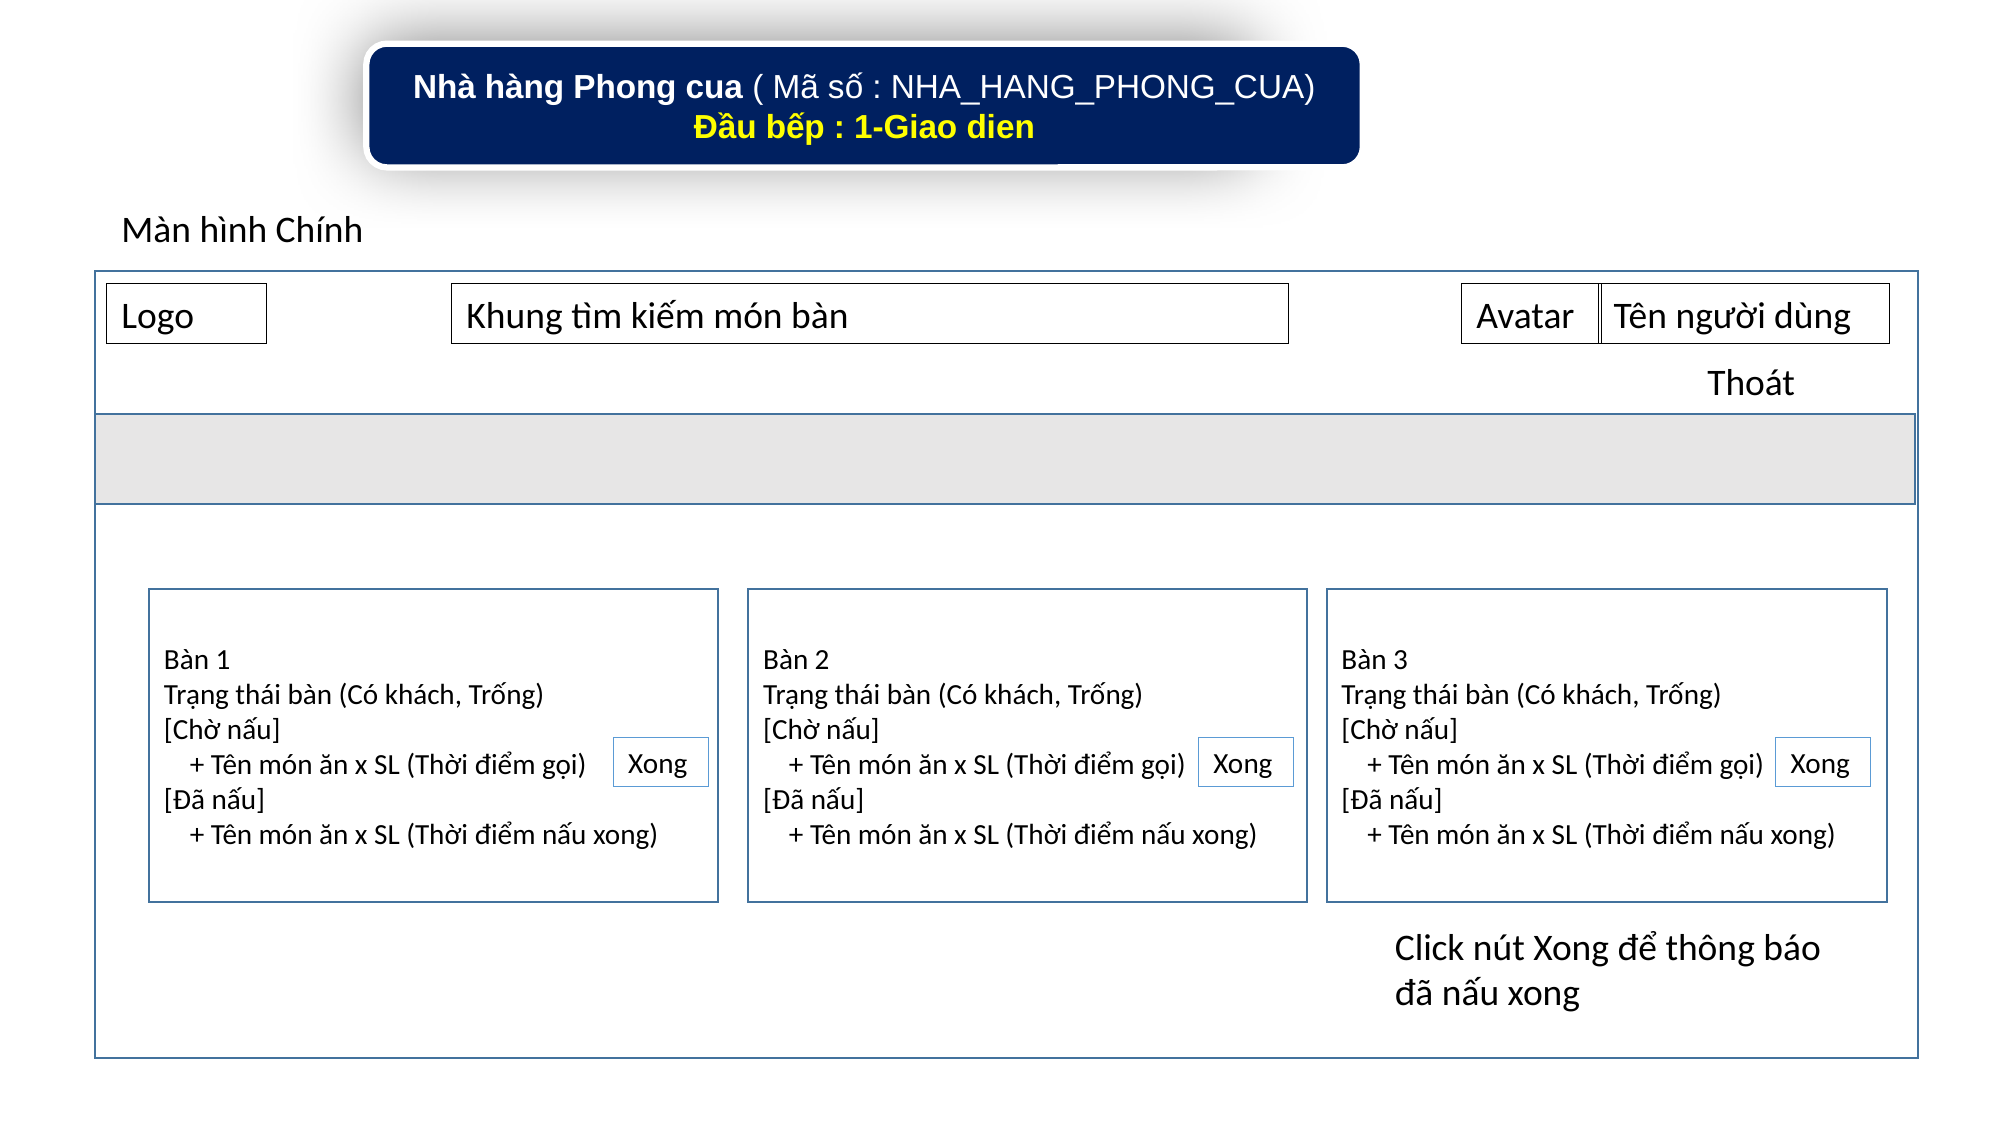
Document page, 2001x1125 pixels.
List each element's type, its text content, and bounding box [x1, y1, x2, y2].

text_box Bàn 3 Trạng thái bàn (Có khách, Trống) [Chờ nấu] + Tên món ăn x SL (Thời điểm gọi) [Đã nấu] + Tên món ăn x SL (Thời điểm nấu xong) [1326, 588, 1888, 903]
text_box Logo [106, 283, 267, 344]
text_box Xong [613, 737, 709, 787]
text_box [94, 270, 1919, 1059]
text_box Avatar [1461, 283, 1602, 344]
text_box Bàn 1 Trạng thái bàn (Có khách, Trống) [Chờ nấu] + Tên món ăn x SL (Thời điểm gọi) [Đã nấu] + Tên món ăn x SL (Thời điểm nấu xong) [148, 588, 719, 903]
text_box Nhà hàng Phong cua ( Mã số : NHA_HANG_PHONG_CUA) Đầu bếp : 1-Giao dien [365, 42, 1364, 169]
text_box Tên người dùng [1602, 283, 1890, 344]
text_box Khung tìm kiếm món bàn [451, 283, 1289, 344]
text_box [94, 413, 1916, 505]
text_box Thoát [1692, 350, 1875, 411]
text_box Xong [1775, 737, 1871, 787]
text_box Bàn 2 Trạng thái bàn (Có khách, Trống) [Chờ nấu] + Tên món ăn x SL (Thời điểm gọi) [Đã nấu] + Tên món ăn x SL (Thời điểm nấu xong) [747, 588, 1308, 903]
text_box Màn hình Chính [106, 197, 760, 258]
text_box Xong [1198, 737, 1294, 787]
text_box Click nút Xong để thông báo đã nấu xong [1380, 915, 1851, 1021]
